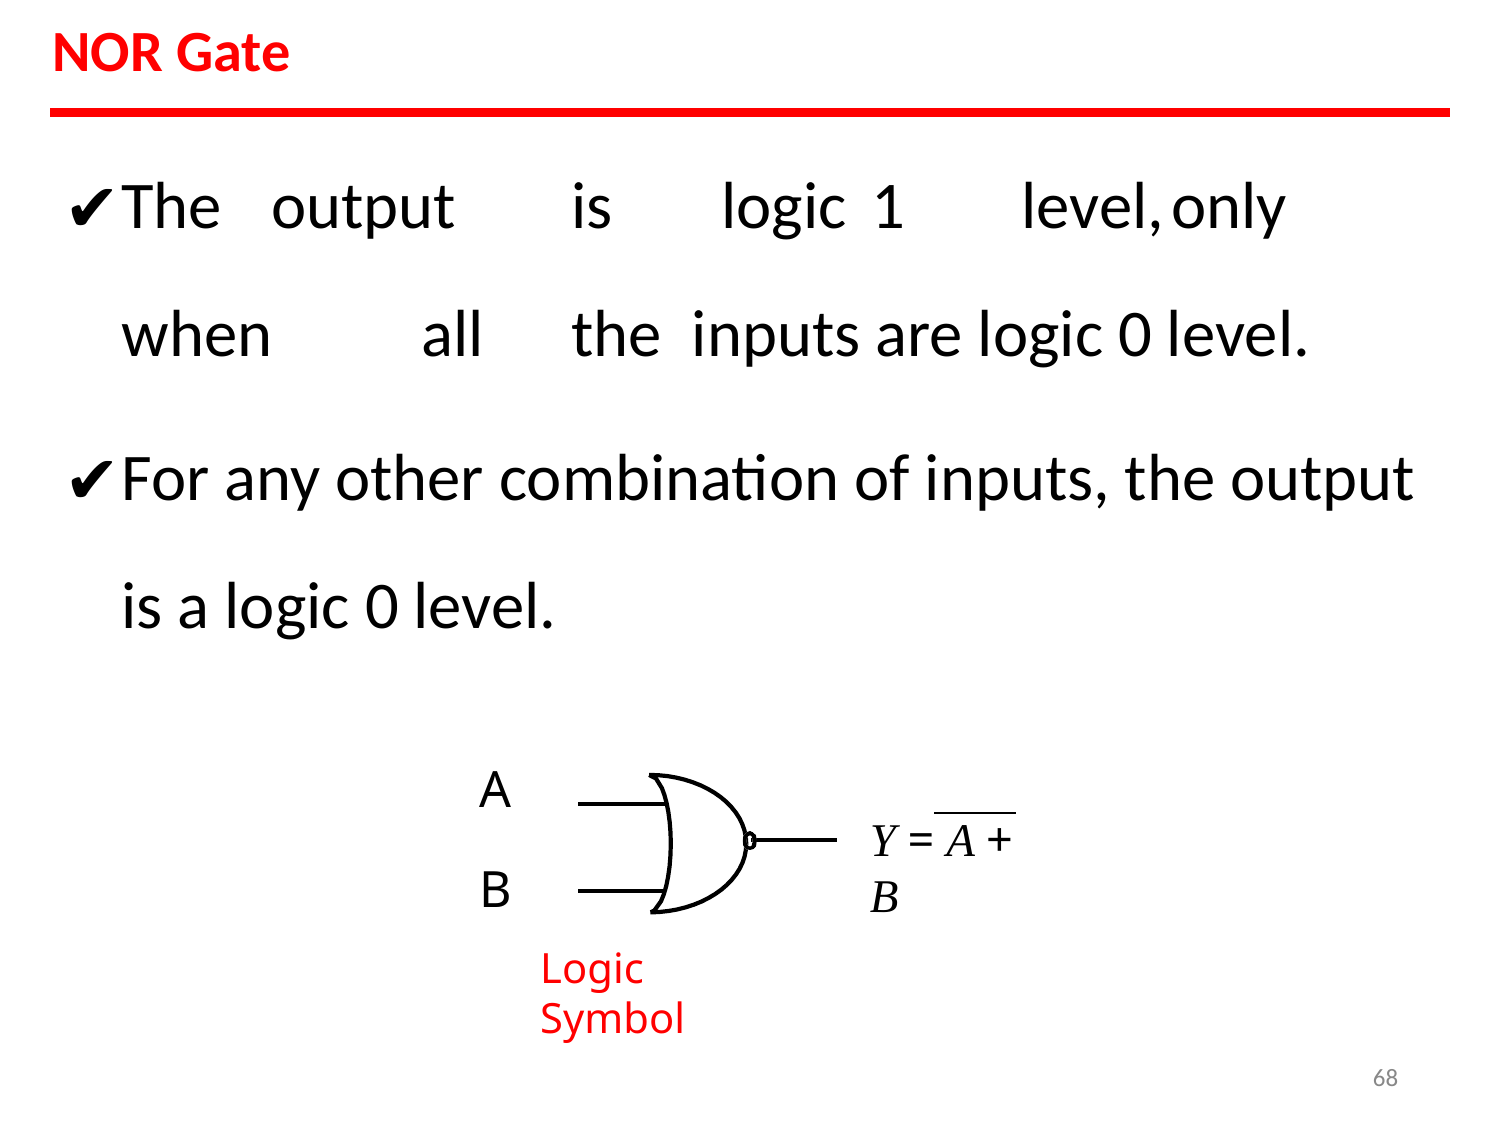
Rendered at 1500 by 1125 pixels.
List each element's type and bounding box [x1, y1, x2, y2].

text_box [1368, 1060, 1415, 1092]
text_box [538, 940, 784, 1043]
text_box [50, 11, 1451, 642]
text_box [867, 807, 1020, 923]
text_box [477, 755, 512, 918]
text_box [578, 774, 838, 913]
